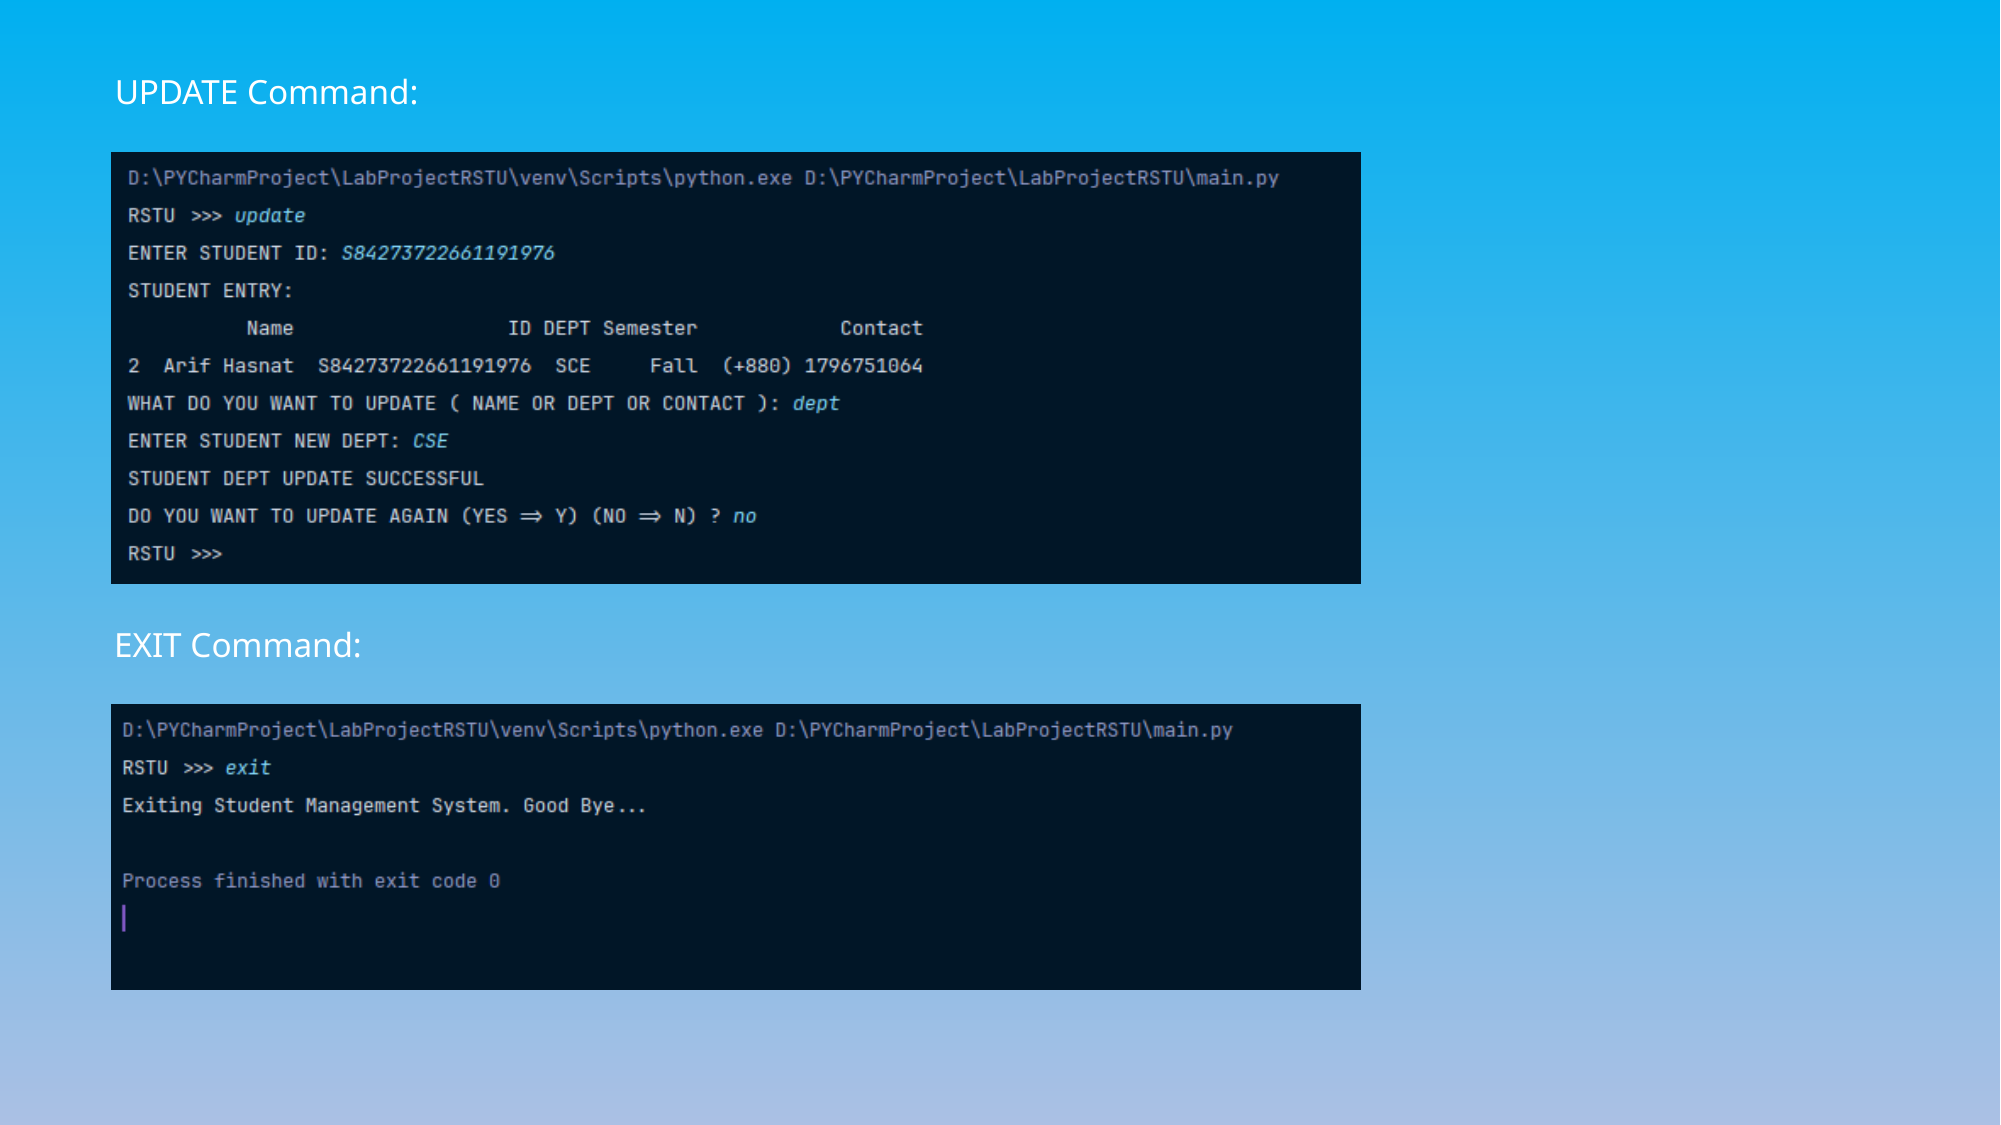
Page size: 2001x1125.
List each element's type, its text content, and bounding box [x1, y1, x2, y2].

text_box EXIT Command: [99, 616, 378, 672]
picture [111, 152, 1361, 584]
picture [111, 704, 1361, 990]
text_box UPDATE Command: [100, 64, 434, 119]
